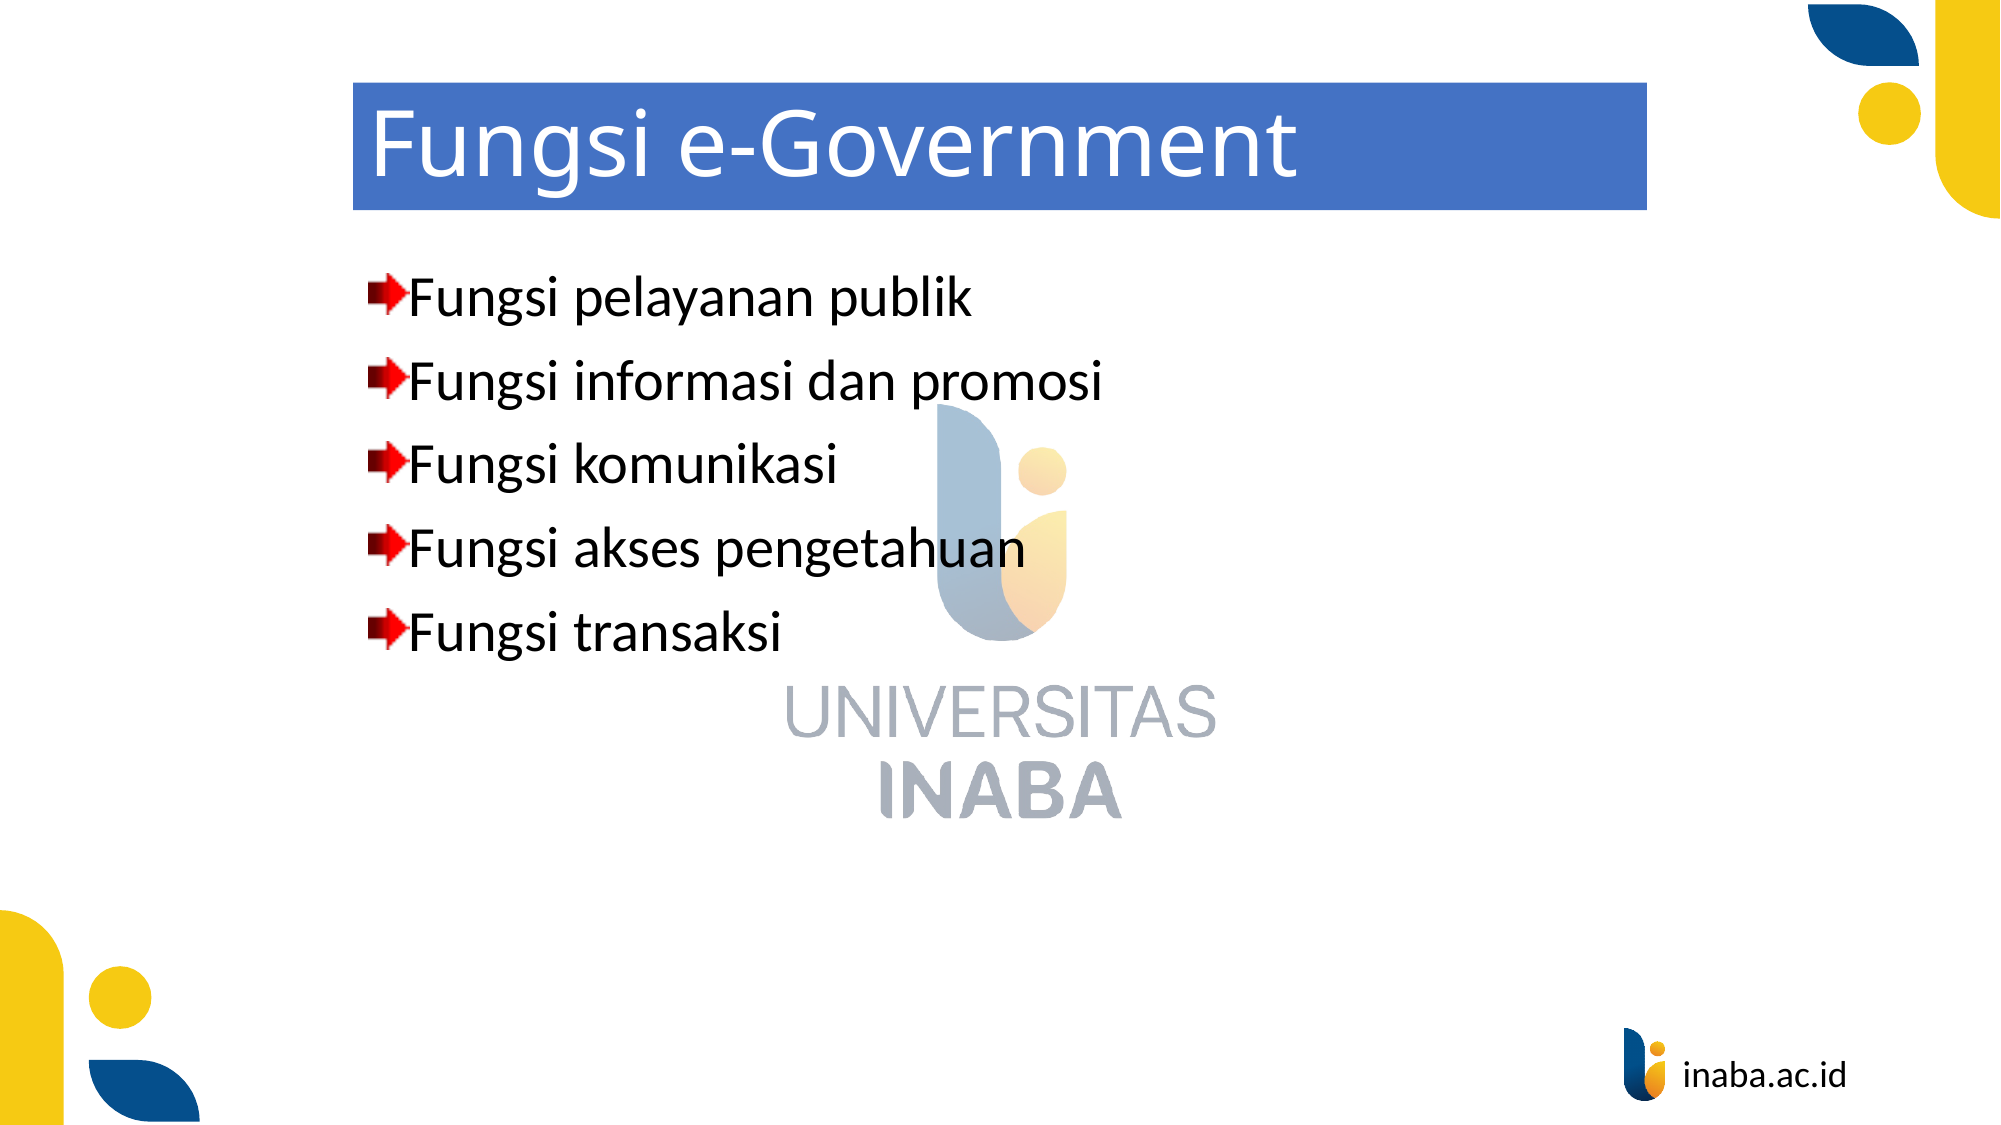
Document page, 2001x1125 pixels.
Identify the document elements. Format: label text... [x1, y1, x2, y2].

picture [368, 273, 410, 315]
picture [368, 441, 410, 483]
picture [1624, 1028, 1665, 1101]
picture [368, 524, 410, 566]
picture [368, 357, 410, 399]
title Fungsi e-Government [353, 82, 1647, 211]
list Fungsi pelayanan publik Fungsi informasi dan promosi Fungsi komunikasi Fungsi akses pengetahuan Fungsi transaksi [353, 258, 1647, 997]
picture [368, 608, 410, 650]
